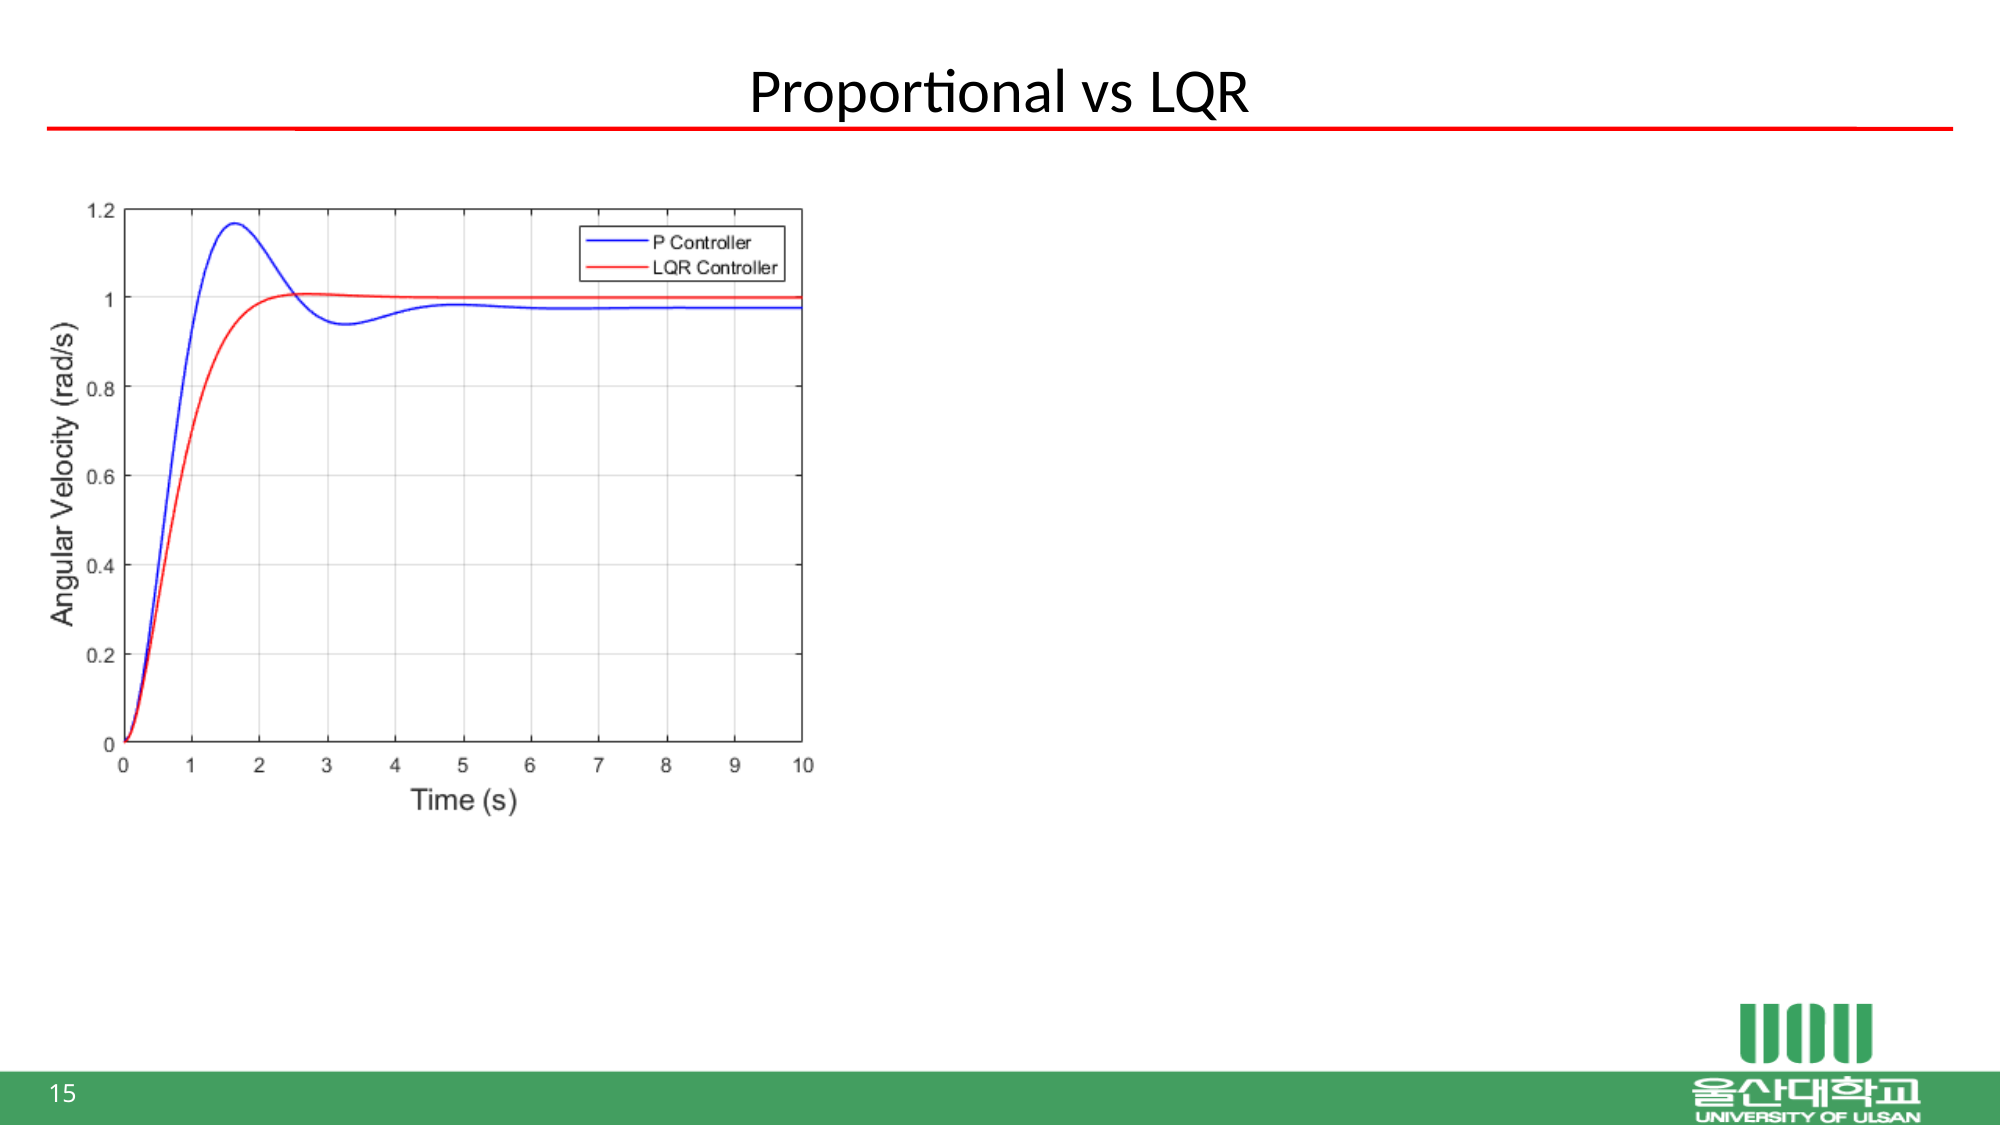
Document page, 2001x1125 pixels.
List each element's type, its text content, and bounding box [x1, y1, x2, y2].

picture [0, 51, 2000, 1125]
title Proportional vs LQR [46, 46, 1954, 130]
list [46, 140, 1954, 1055]
